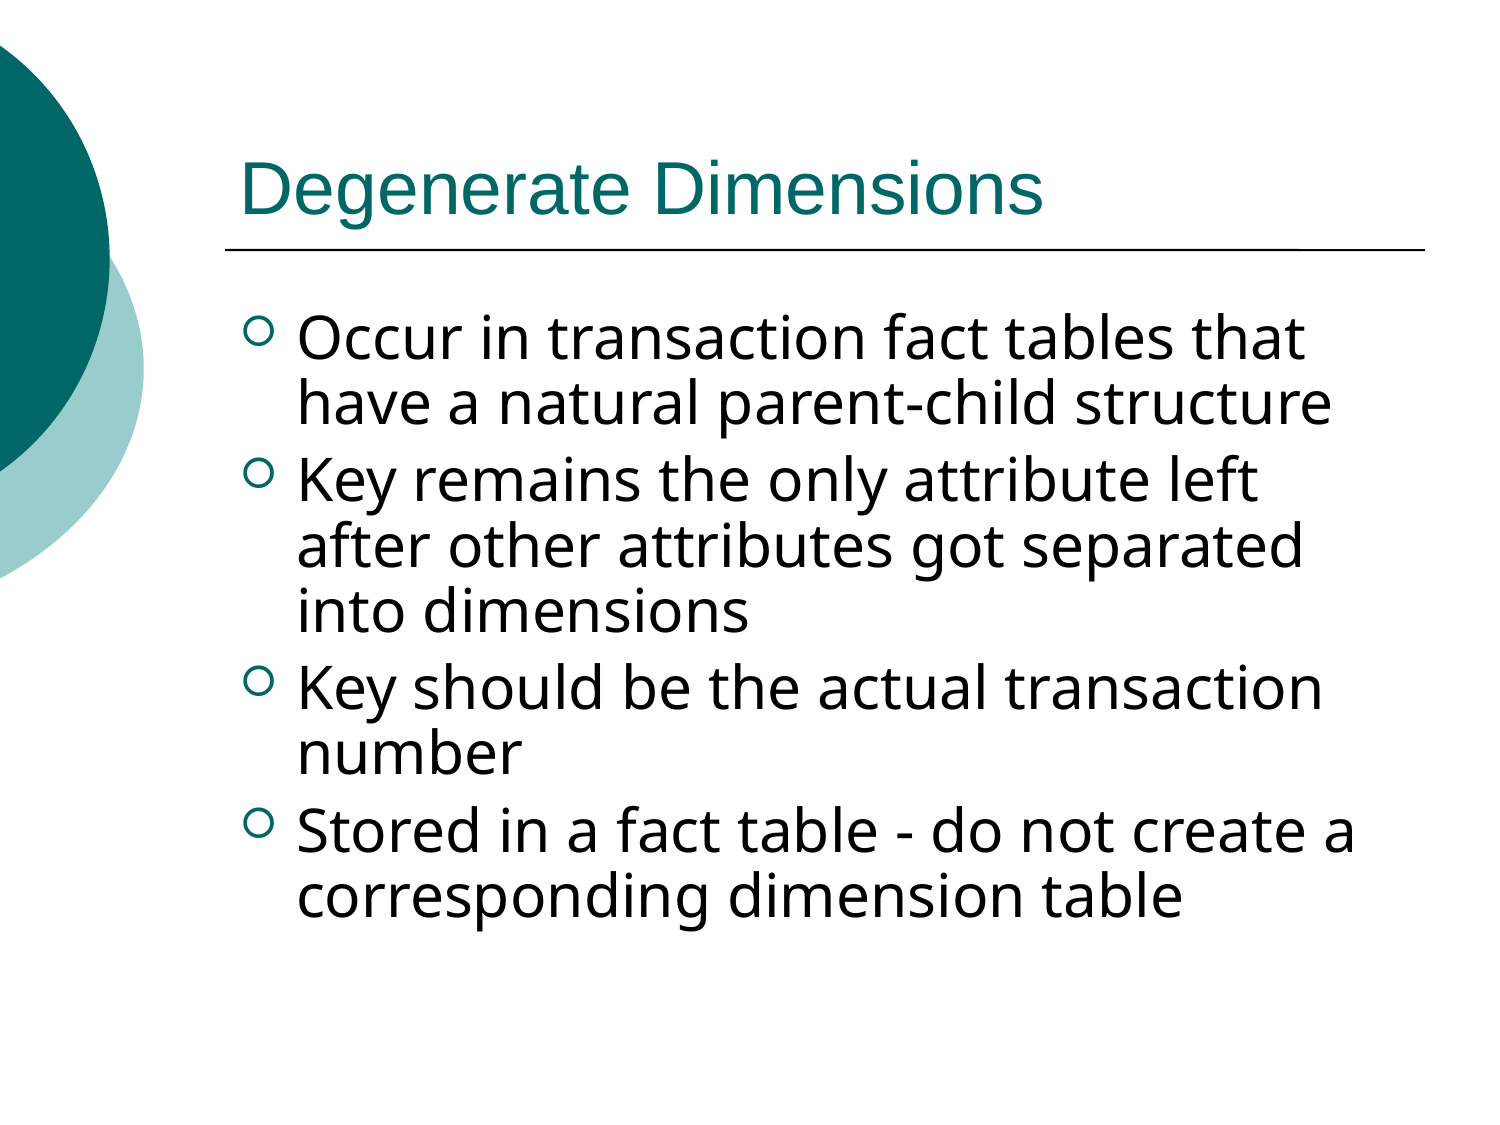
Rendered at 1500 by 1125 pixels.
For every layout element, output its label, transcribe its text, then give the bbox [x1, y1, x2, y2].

list Occur in transaction fact tables that have a natural parent-child structure Key remains the only attribute left after other attributes got separated into dimensions Key should be the actual transaction number Stored in a fact table - do not create a corresponding dimension table [224, 299, 1425, 975]
title Degenerate Dimensions [224, 49, 1425, 238]
